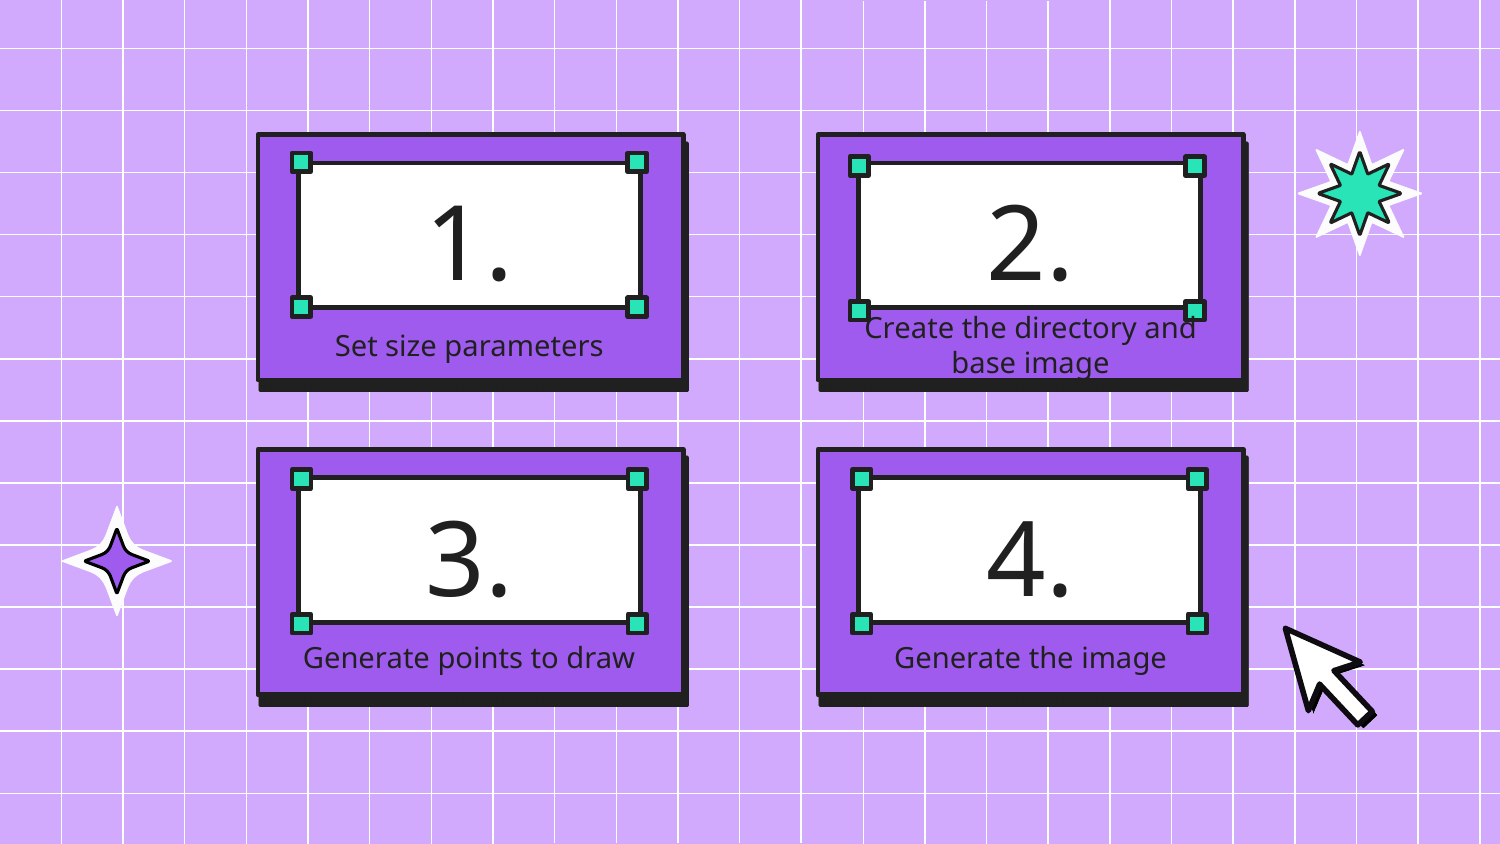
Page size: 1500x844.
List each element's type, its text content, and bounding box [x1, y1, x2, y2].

subtitle Generate points to draw [255, 631, 684, 682]
subtitle Create the directory and base image [816, 319, 1245, 371]
title 2. [859, 176, 1202, 301]
subtitle Generate the image [816, 631, 1245, 682]
title 1. [298, 176, 641, 301]
subtitle Set size parameters [255, 319, 684, 370]
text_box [61, 505, 173, 617]
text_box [1296, 130, 1423, 257]
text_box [1282, 625, 1376, 728]
title 3. [298, 492, 641, 617]
title 4. [859, 492, 1202, 617]
